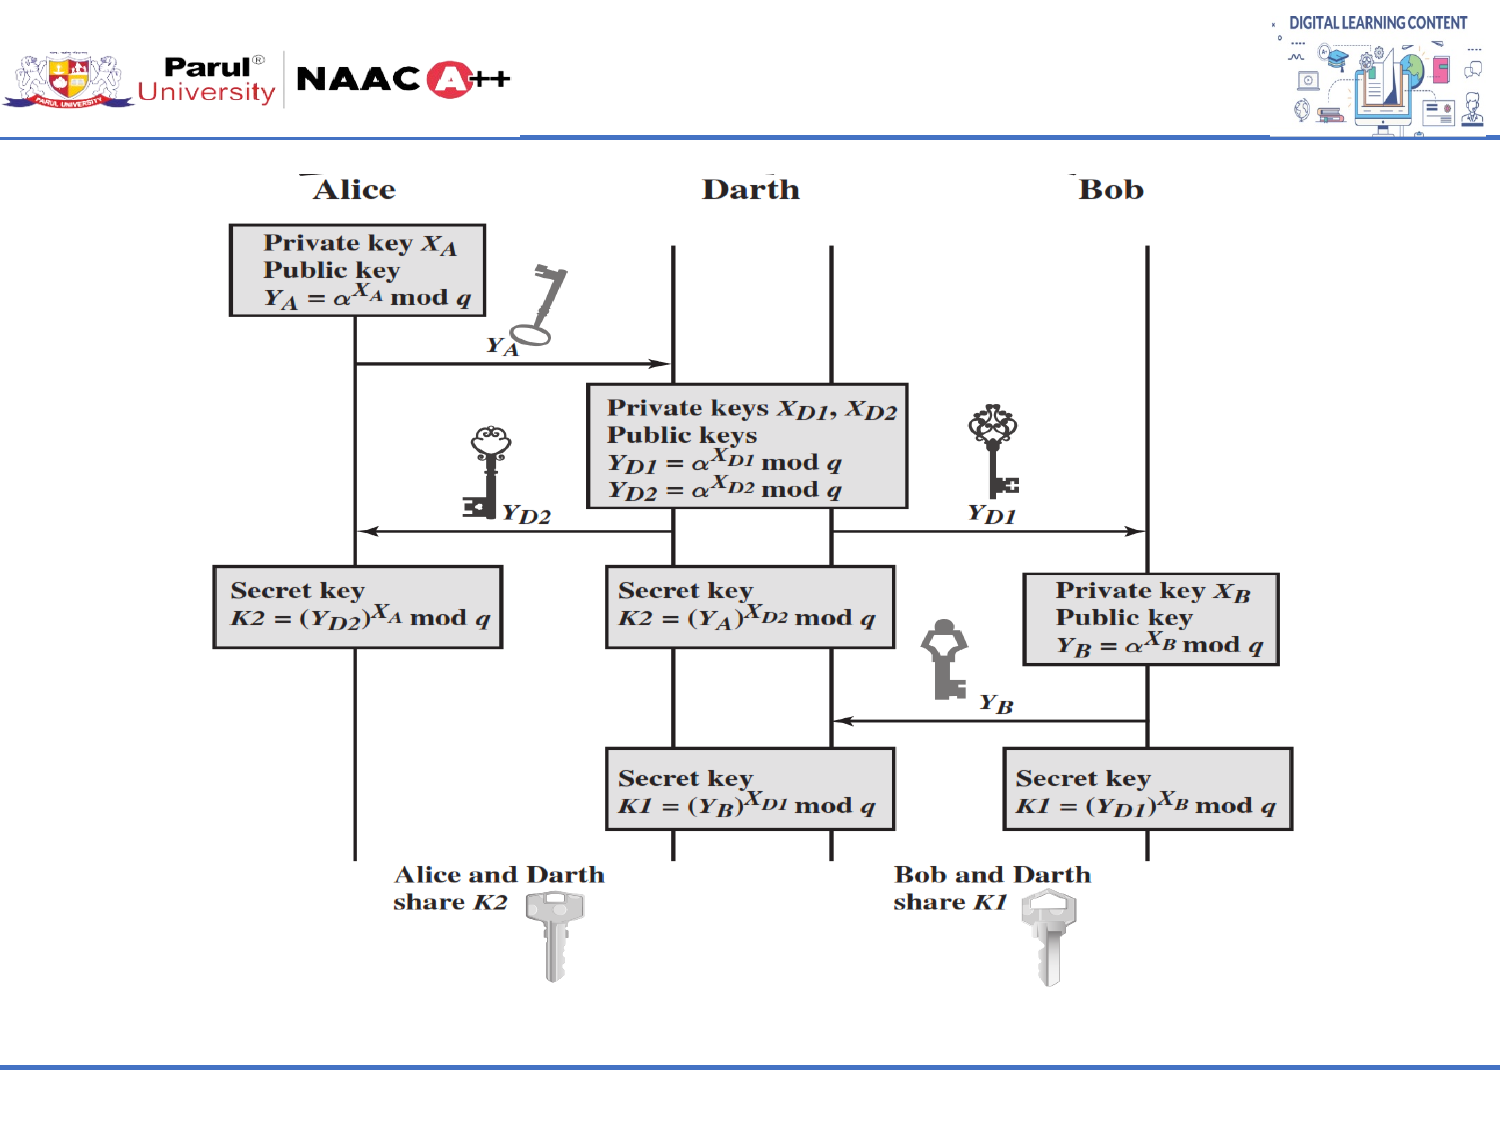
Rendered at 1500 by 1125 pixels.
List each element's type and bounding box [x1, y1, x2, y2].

picture [0, 6, 520, 137]
picture [1270, 16, 1486, 137]
picture [202, 174, 1298, 992]
